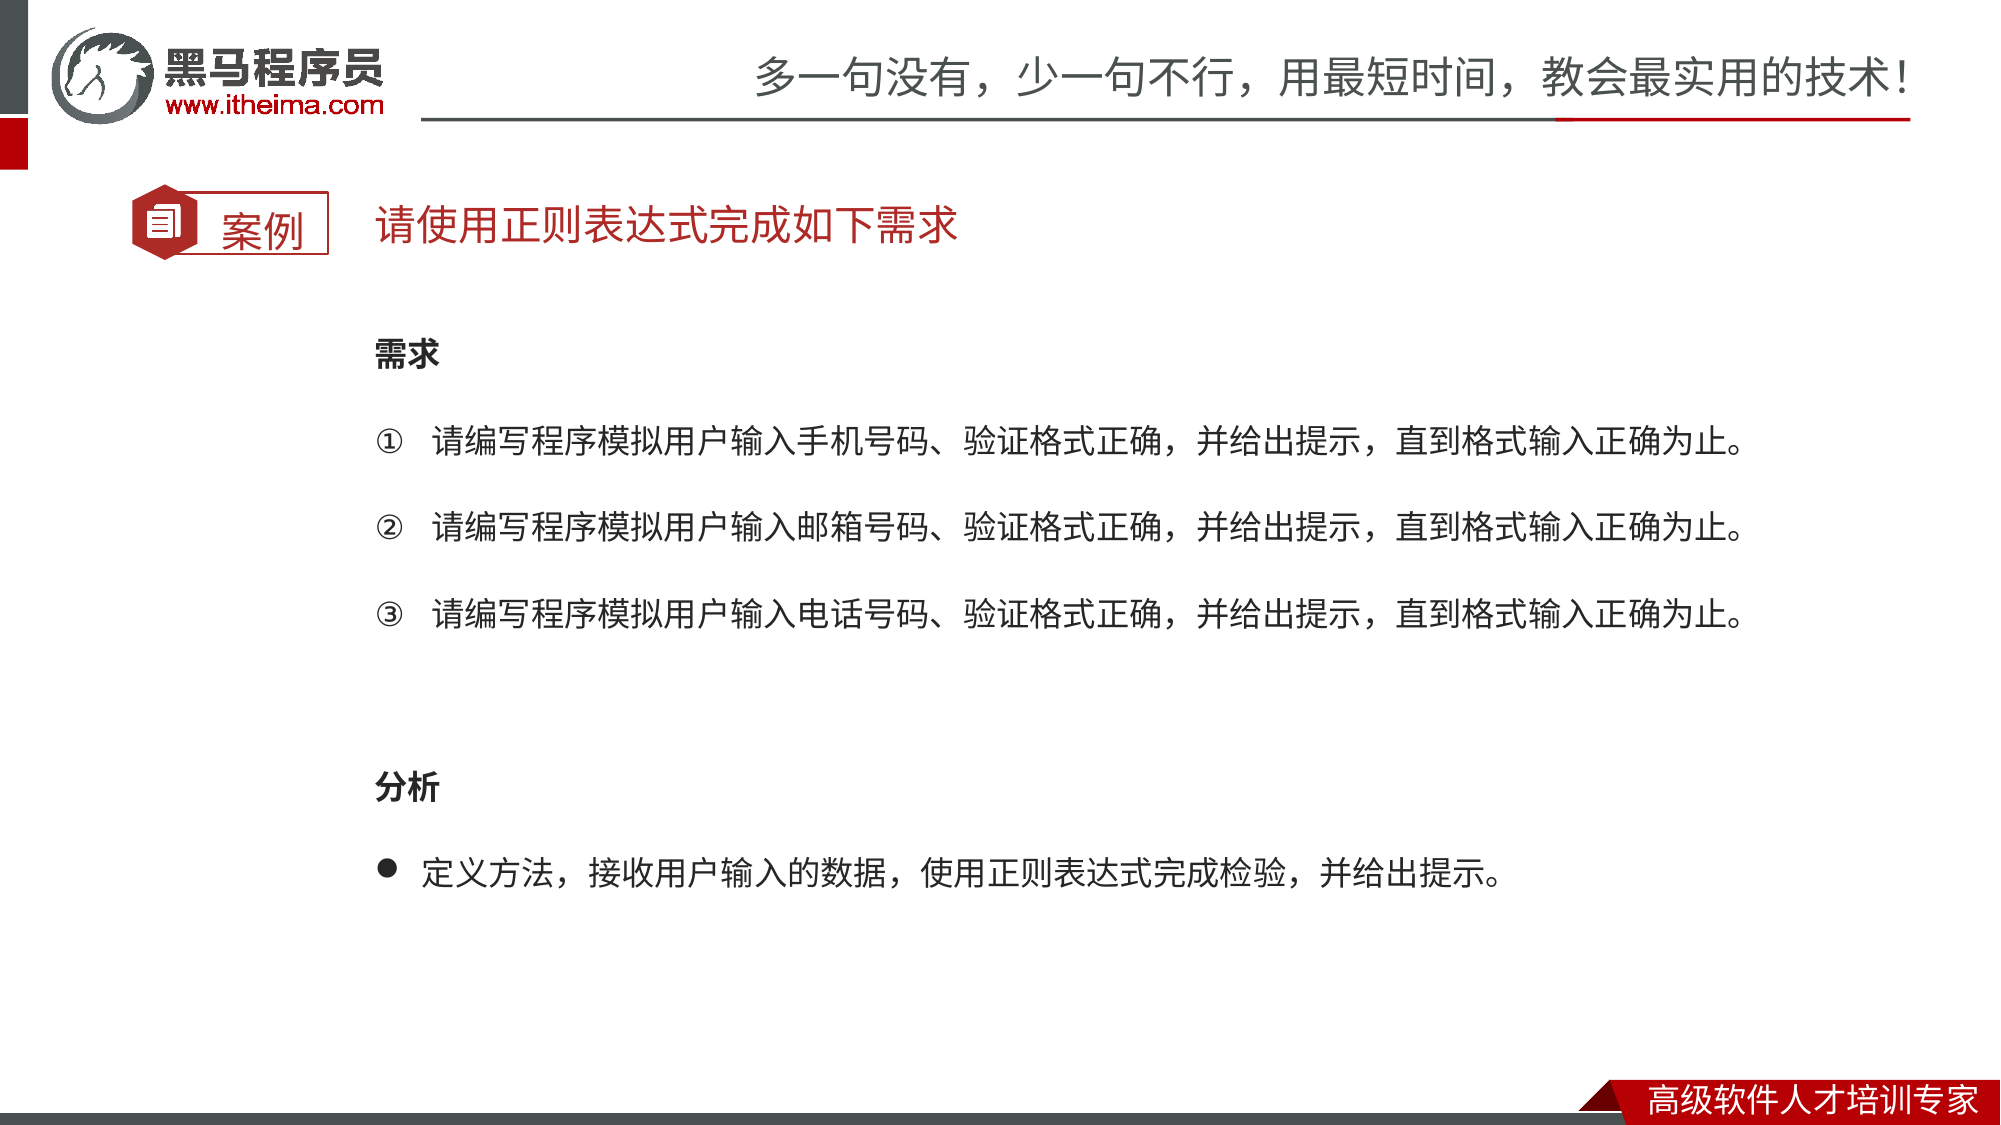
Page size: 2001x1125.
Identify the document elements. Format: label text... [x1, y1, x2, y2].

picture [50, 26, 384, 125]
picture [147, 204, 181, 238]
list 请使用正则表达式完成如下需求 [360, 181, 1872, 266]
list 需求 请编写程序模拟用户输入手机号码、验证格式正确，并给出提示，直到格式输入正确为止。 请编写程序模拟用户输入邮箱号码、验证格式正确，并给出提示，直到格式输入正确为止。 请编写程序模拟用户输入电话号码、验证格式正确，并给出提示，直到格式输入正确为止。 分析 定义方法，接收用户输入的数据，使用正则表达式完成检验，并给出提示。 [360, 285, 1872, 904]
